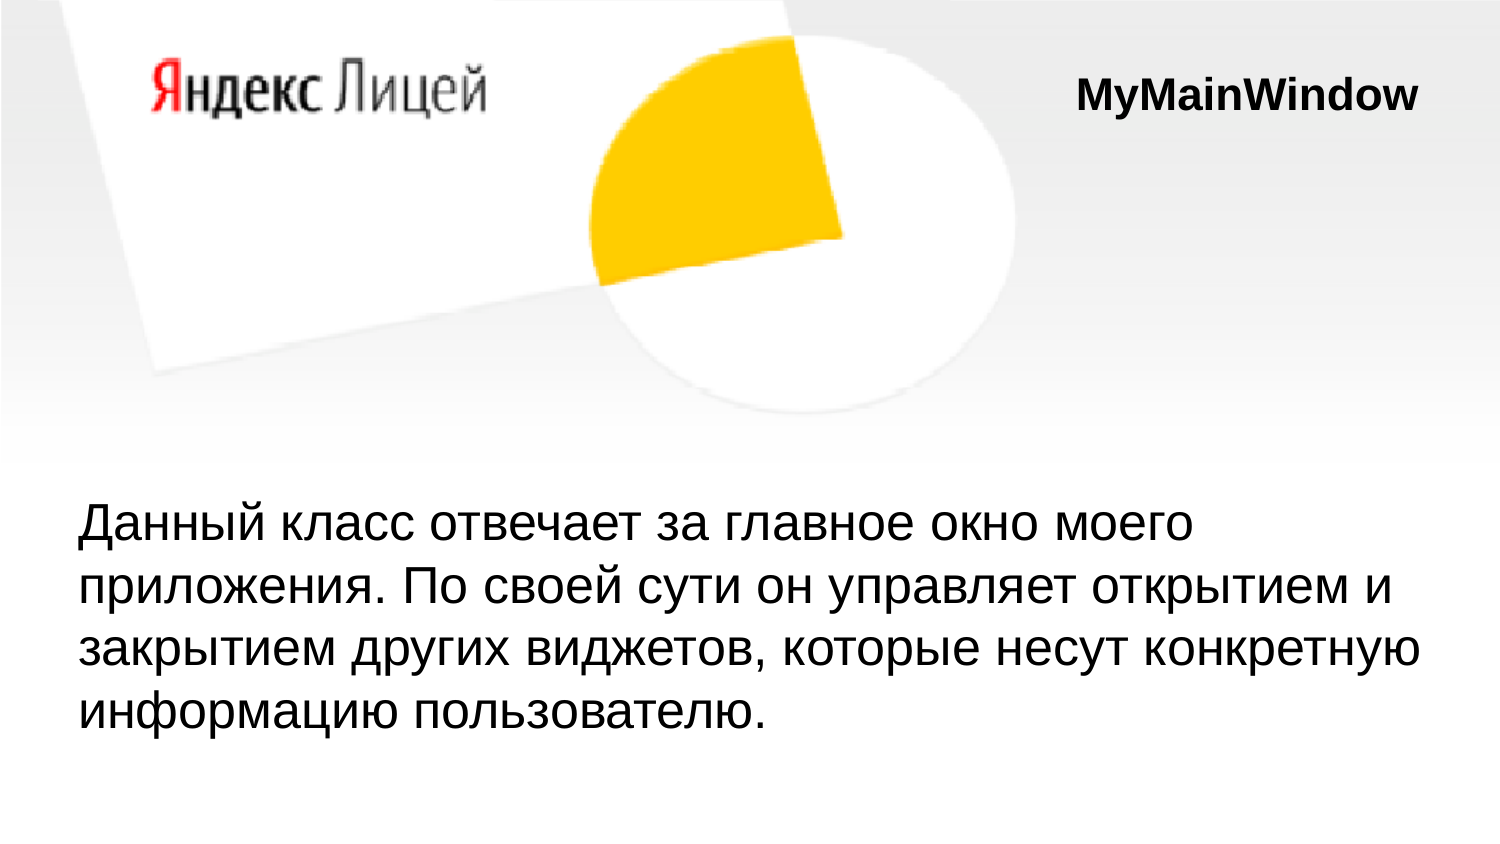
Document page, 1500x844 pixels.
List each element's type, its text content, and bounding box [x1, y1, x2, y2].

text_box MyMainWindow [1060, 49, 1448, 157]
text_box Данный класс отвечает за главное окно моего приложения. По своей сути он управляет открытием и закрытием других виджетов, которые несут конкретную информацию пользователю. [63, 473, 1448, 744]
picture [0, 0, 1500, 844]
